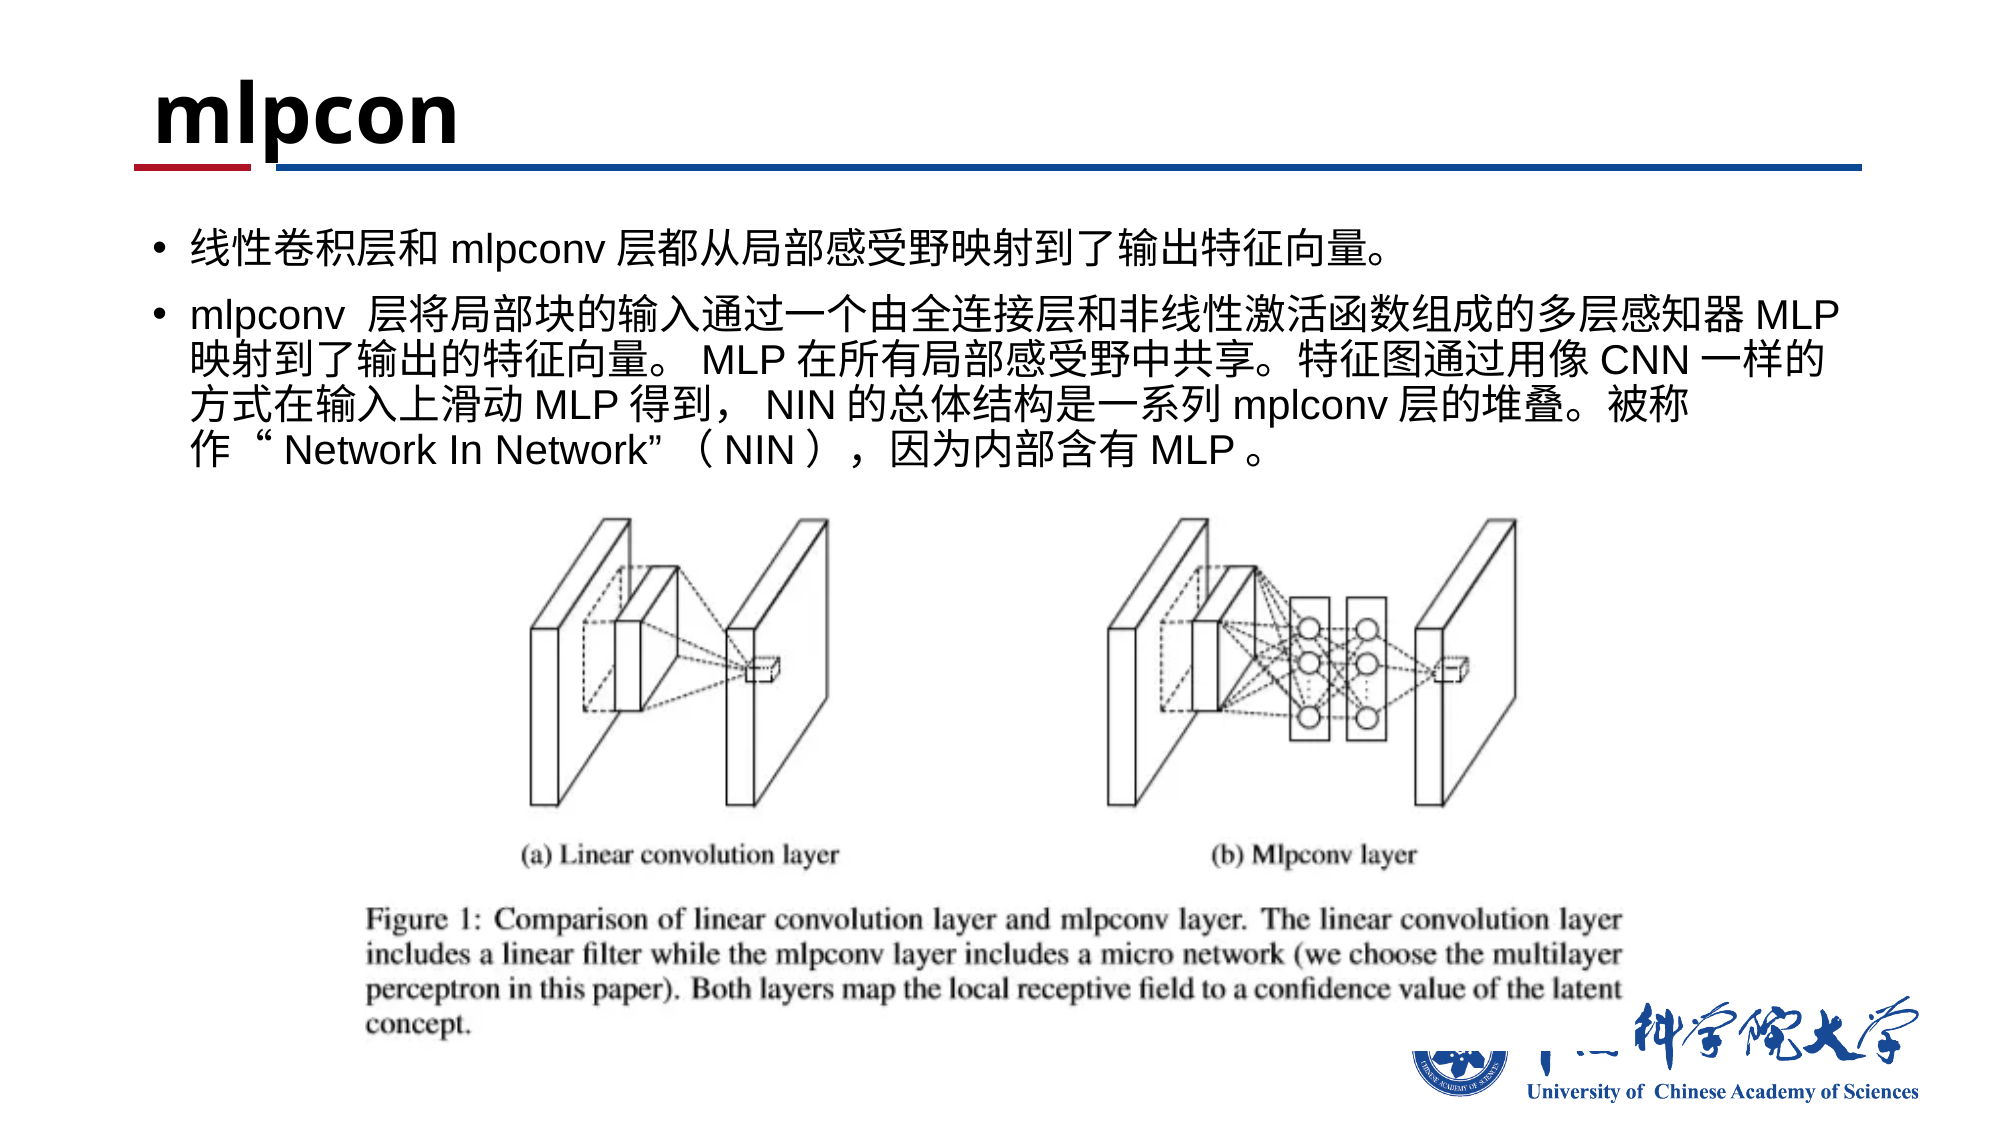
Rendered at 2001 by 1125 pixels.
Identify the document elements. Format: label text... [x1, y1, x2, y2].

list 线性卷积层和mlpconv层都从局部感受野映射到了输出特征向量。 mlpconv 层将局部块的输入通过一个由全连接层和非线性激活函数组成的多层感知器MLP映射到了输出的特征向量。MLP在所有局部感受野中共享。特征图通过用像CNN一样的方式在输入上滑动MLP得到，NIN的总体结构是一系列mplconv层的堆叠。被称作“Network In Network”（NIN），因为内部含有MLP。 [137, 219, 1863, 1051]
title mlpcon [137, 0, 1863, 168]
picture [364, 508, 1919, 1103]
